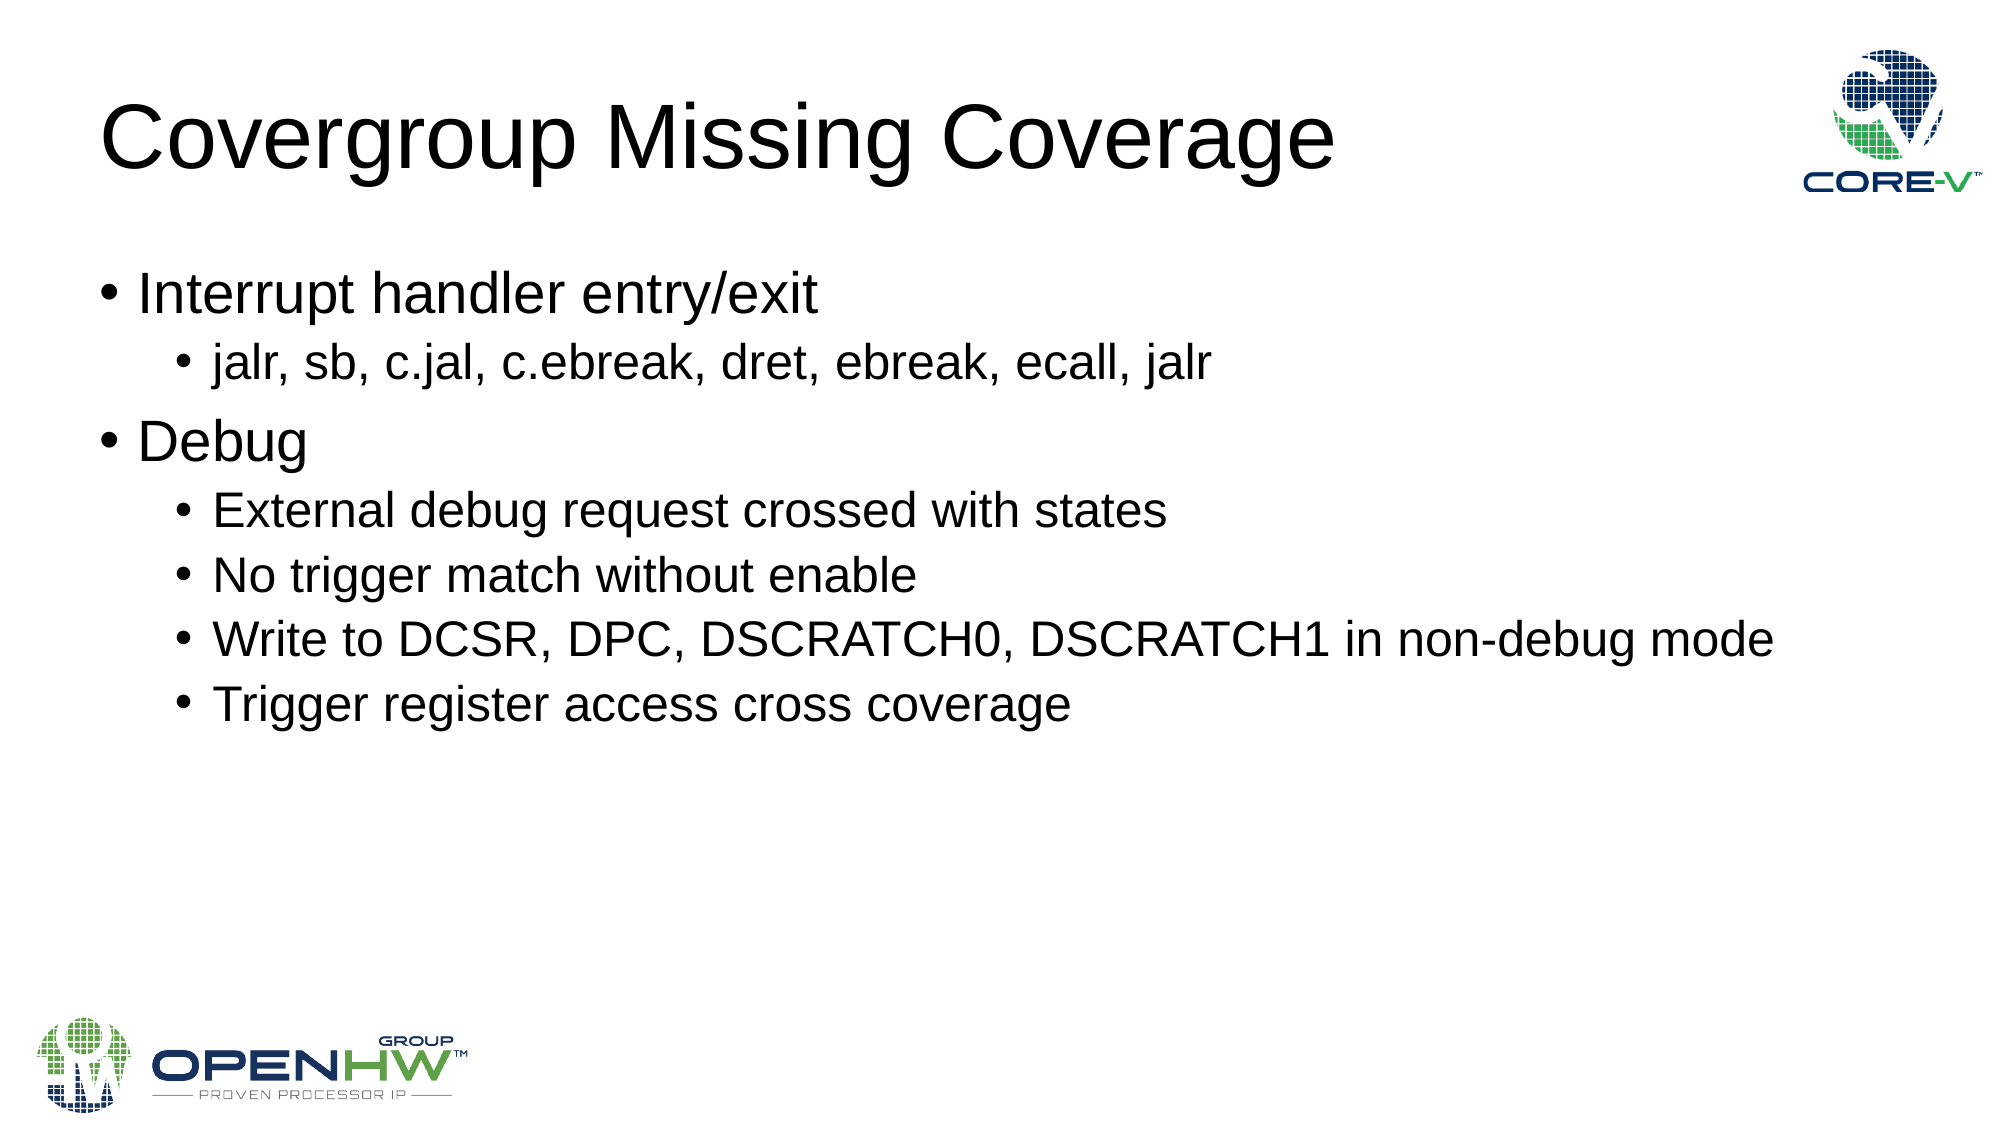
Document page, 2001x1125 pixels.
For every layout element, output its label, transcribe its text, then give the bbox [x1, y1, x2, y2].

text_box Covergroup Missing Coverage [99, 44, 1900, 233]
picture [32, 1013, 472, 1117]
text_box Interrupt handler entry/exit jalr, sb, c.jal, c.ebreak, dret, ebreak, ecall, jalr Debug External debug request crossed with states No trigger match without enable Write to DCSR, DPC, DSCRATCH0, DSCRATCH1 in non-debug mode Trigger register access cross coverage [99, 263, 1900, 916]
